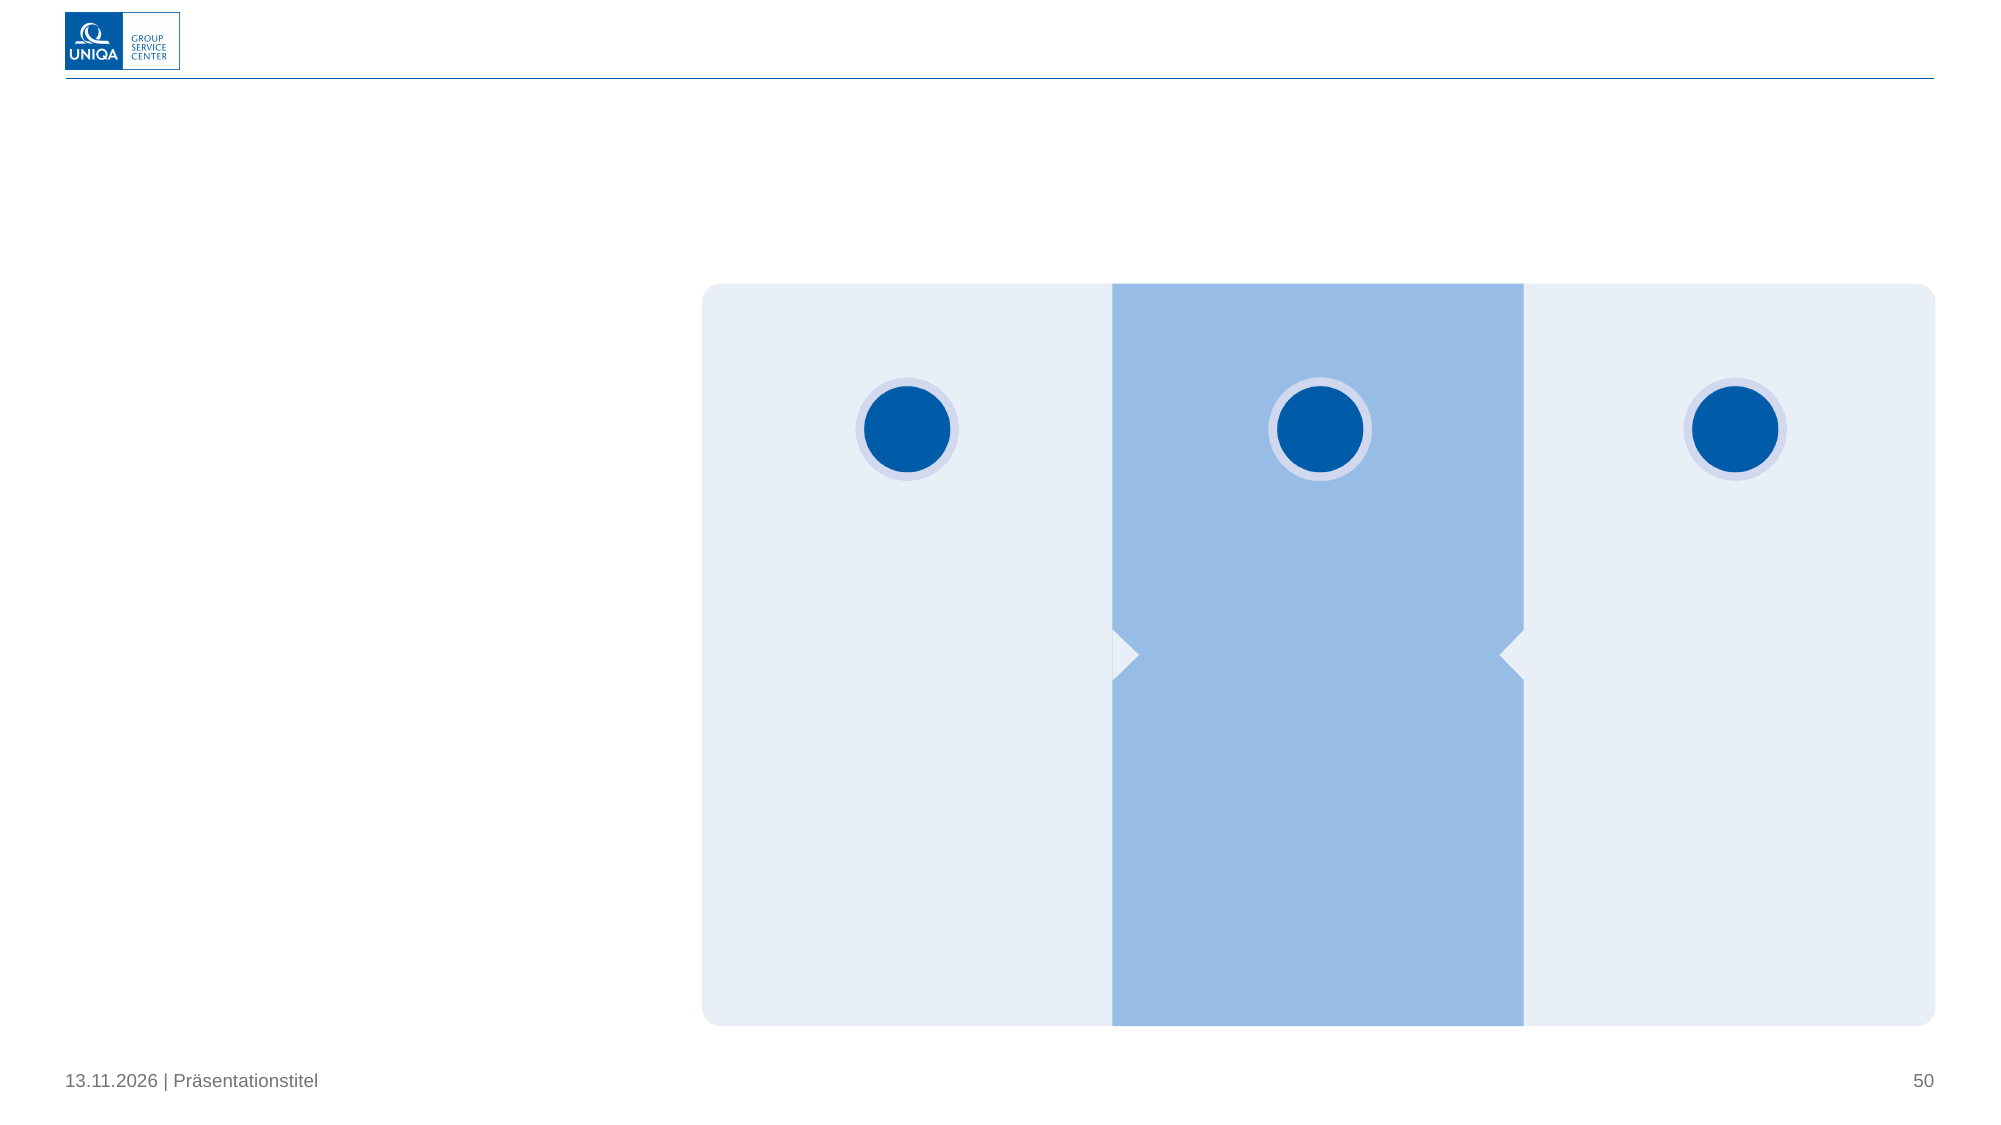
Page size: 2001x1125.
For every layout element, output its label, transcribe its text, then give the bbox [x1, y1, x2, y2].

footer | Präsentationstitel [163, 1062, 1169, 1099]
slide_number 50 [1837, 1062, 1935, 1099]
picture [65, 12, 180, 70]
picture [853, 375, 961, 483]
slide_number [65, 1062, 162, 1099]
picture [1266, 375, 1375, 483]
picture [1681, 375, 1789, 483]
